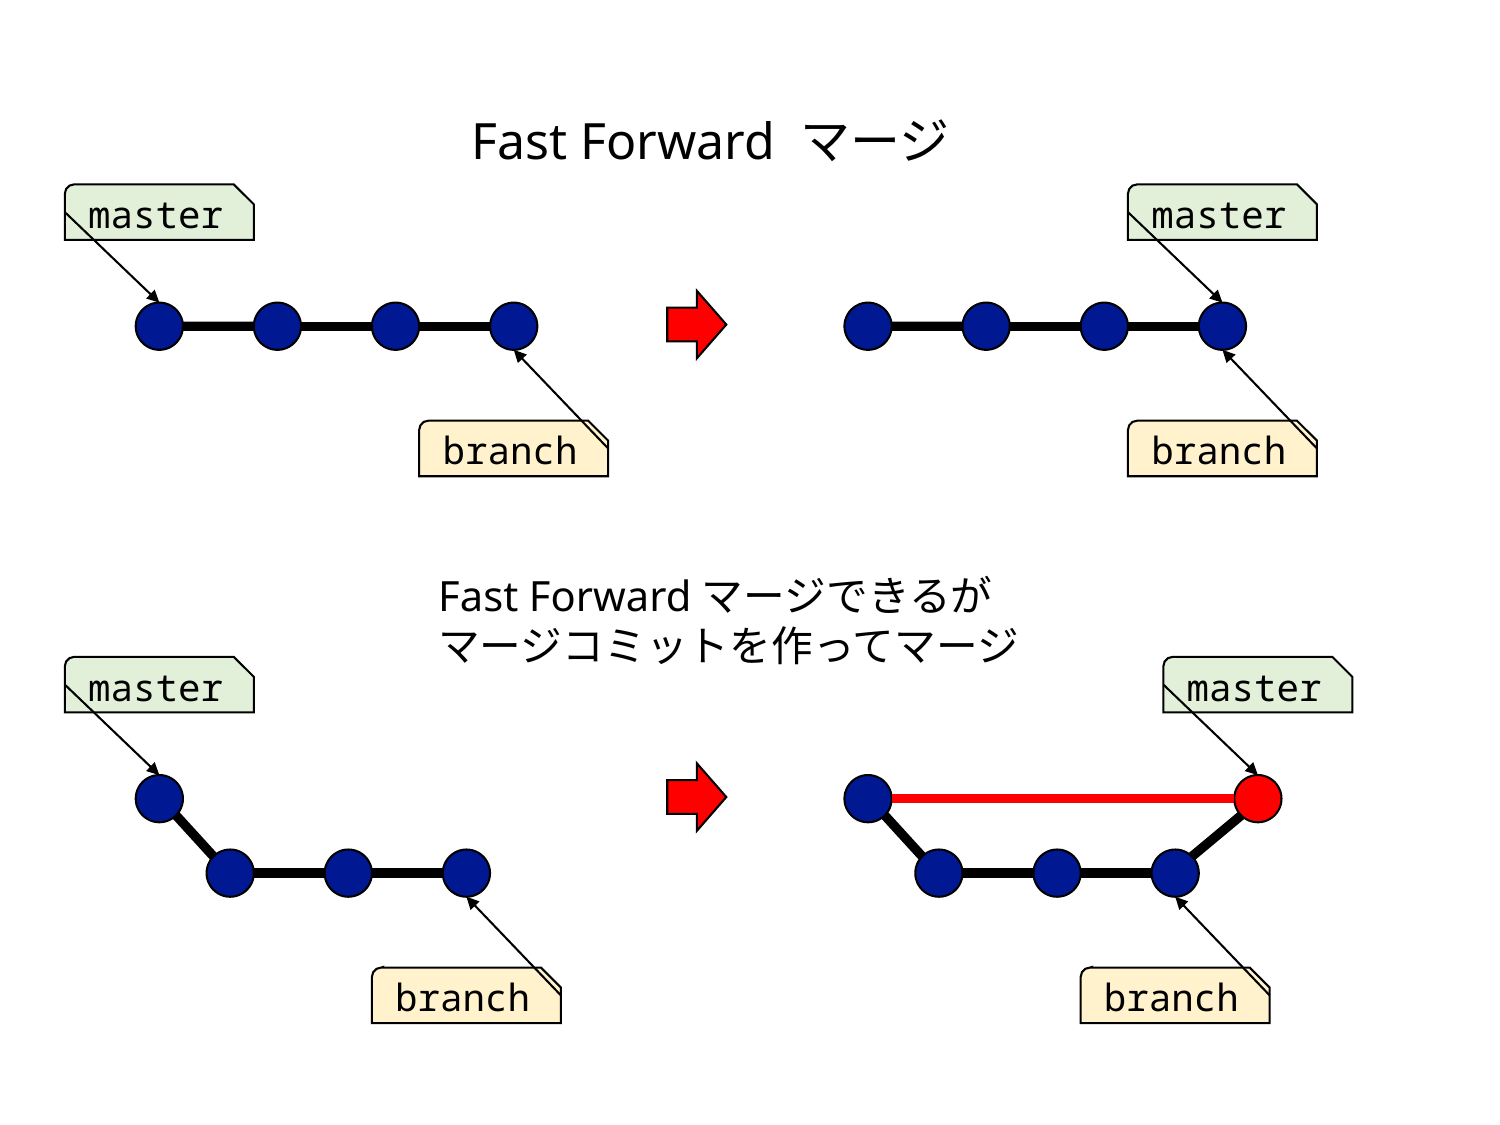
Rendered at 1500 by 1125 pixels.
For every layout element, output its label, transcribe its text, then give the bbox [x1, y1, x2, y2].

text_box Fast Forwardマージできるが マージコミットを作ってマージ [423, 562, 1035, 678]
text_box [134, 301, 184, 351]
text_box [666, 760, 728, 834]
text_box branch [1126, 419, 1318, 478]
text_box [253, 301, 302, 351]
text_box master [1162, 655, 1354, 714]
text_box [962, 301, 1011, 351]
text_box [442, 848, 492, 898]
text_box [843, 774, 893, 824]
text_box branch [1079, 965, 1271, 1025]
text_box [1080, 301, 1129, 351]
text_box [884, 815, 923, 857]
text_box master [1126, 183, 1318, 241]
text_box branch [418, 419, 610, 478]
text_box [134, 774, 184, 824]
text_box [324, 848, 373, 898]
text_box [176, 815, 214, 857]
text_box [1233, 774, 1283, 824]
text_box [1151, 848, 1200, 898]
text_box [1032, 848, 1082, 898]
text_box [666, 287, 728, 362]
text_box [914, 848, 964, 898]
text_box [489, 301, 539, 351]
text_box master [63, 655, 255, 714]
text_box branch [370, 965, 562, 1025]
text_box [371, 301, 420, 351]
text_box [1191, 815, 1242, 857]
text_box master [63, 183, 255, 241]
text_box [1198, 301, 1248, 351]
text_box [843, 301, 893, 351]
text_box [205, 848, 255, 898]
text_box Fast Forward マージ [456, 101, 965, 177]
